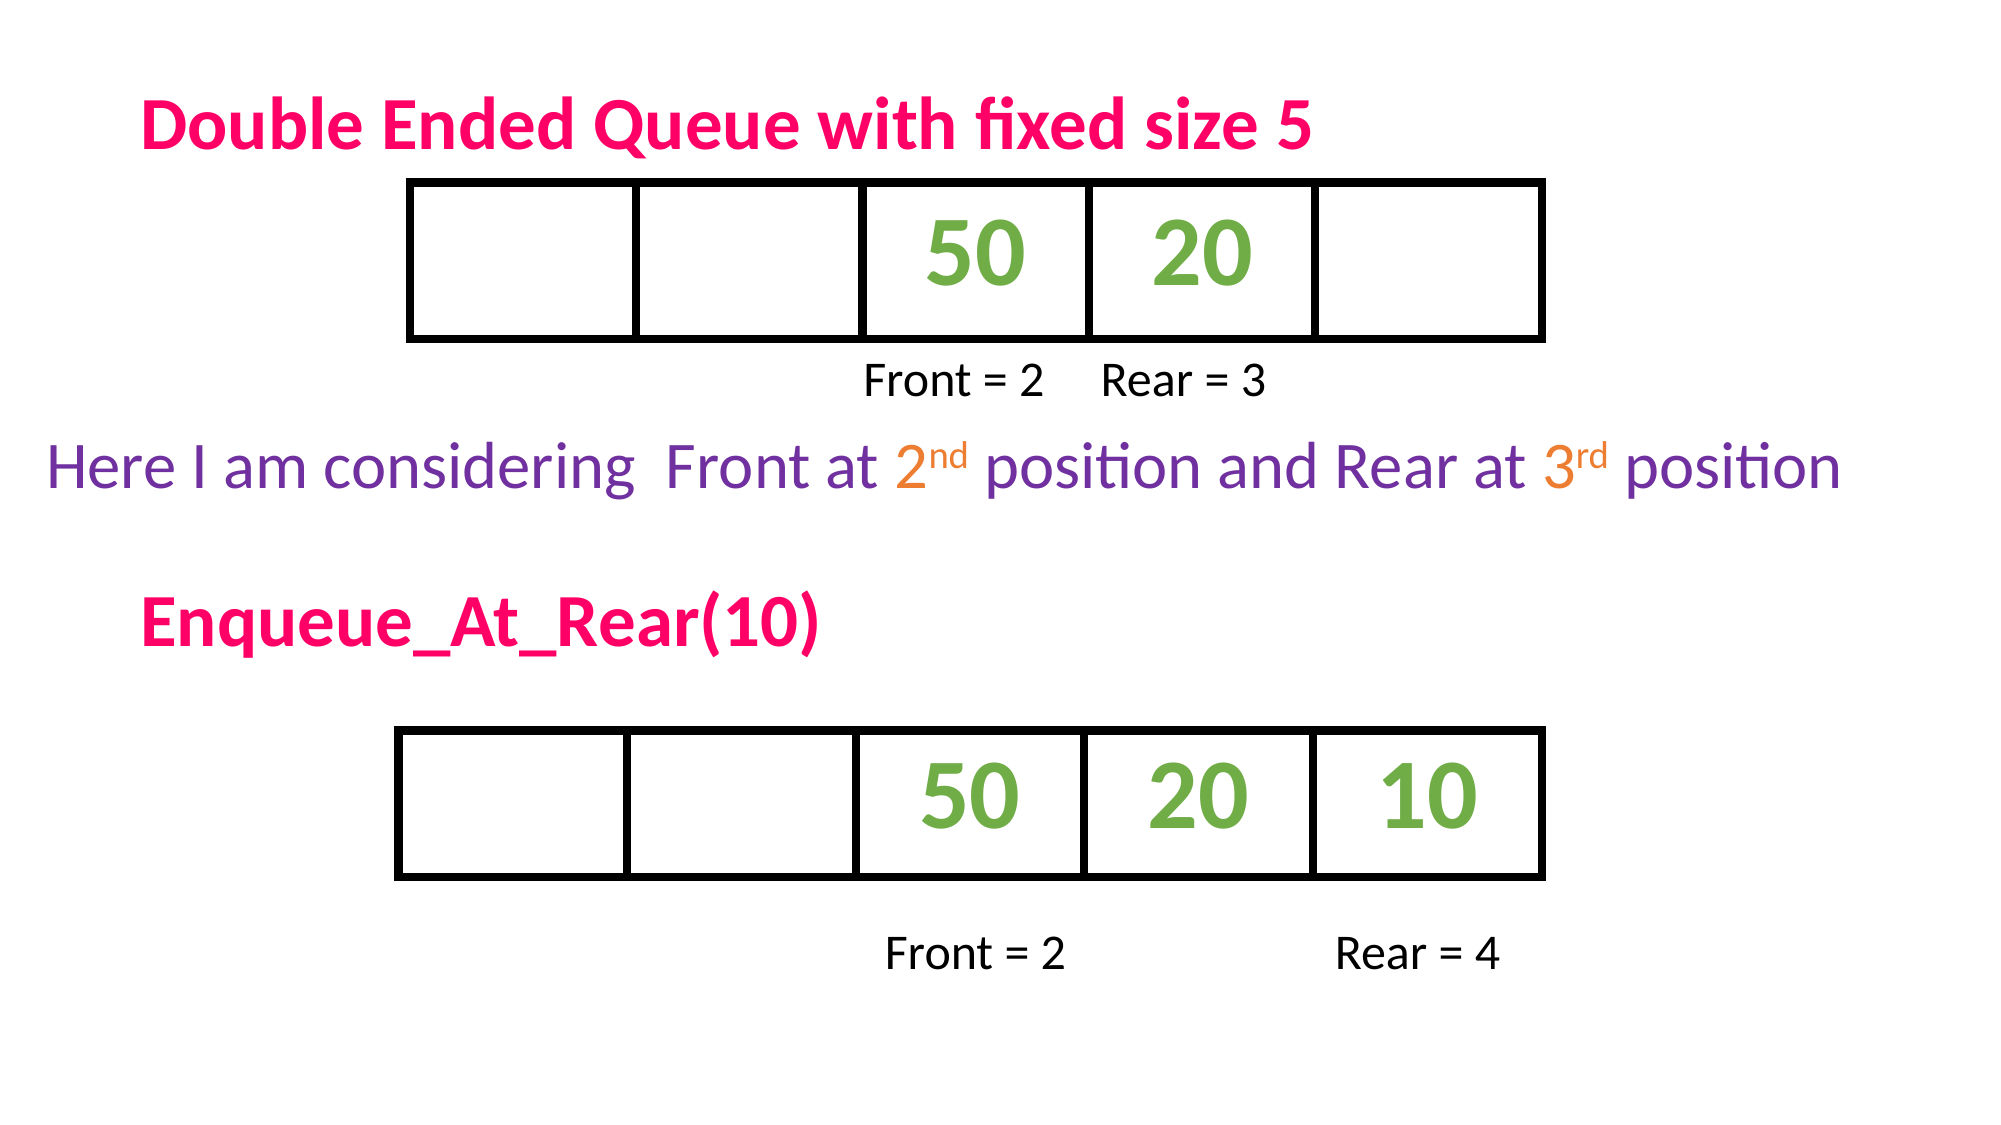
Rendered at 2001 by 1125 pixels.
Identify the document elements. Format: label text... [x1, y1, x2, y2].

text_box Enqueue_At_Rear(10) [125, 563, 1402, 669]
text_box Front = 2 Rear = 3 [848, 338, 1348, 408]
table_header 20 [1093, 187, 1311, 335]
table_header 10 [1317, 735, 1538, 873]
text_box Front = 2 Rear = 4 [870, 911, 1542, 987]
table_header 50 [867, 187, 1085, 335]
table_header [640, 187, 858, 335]
table_header 20 [1088, 735, 1309, 873]
table_header [403, 735, 623, 873]
table_header [414, 187, 632, 335]
table_header [1319, 187, 1538, 335]
table_header [631, 735, 852, 873]
table_header 50 [860, 735, 1080, 873]
text_box Double Ended Queue with fixed size 5 [125, 66, 1402, 172]
text_box Here I am considering Front at 2nd position and Rear at 3rd position [31, 408, 2000, 510]
